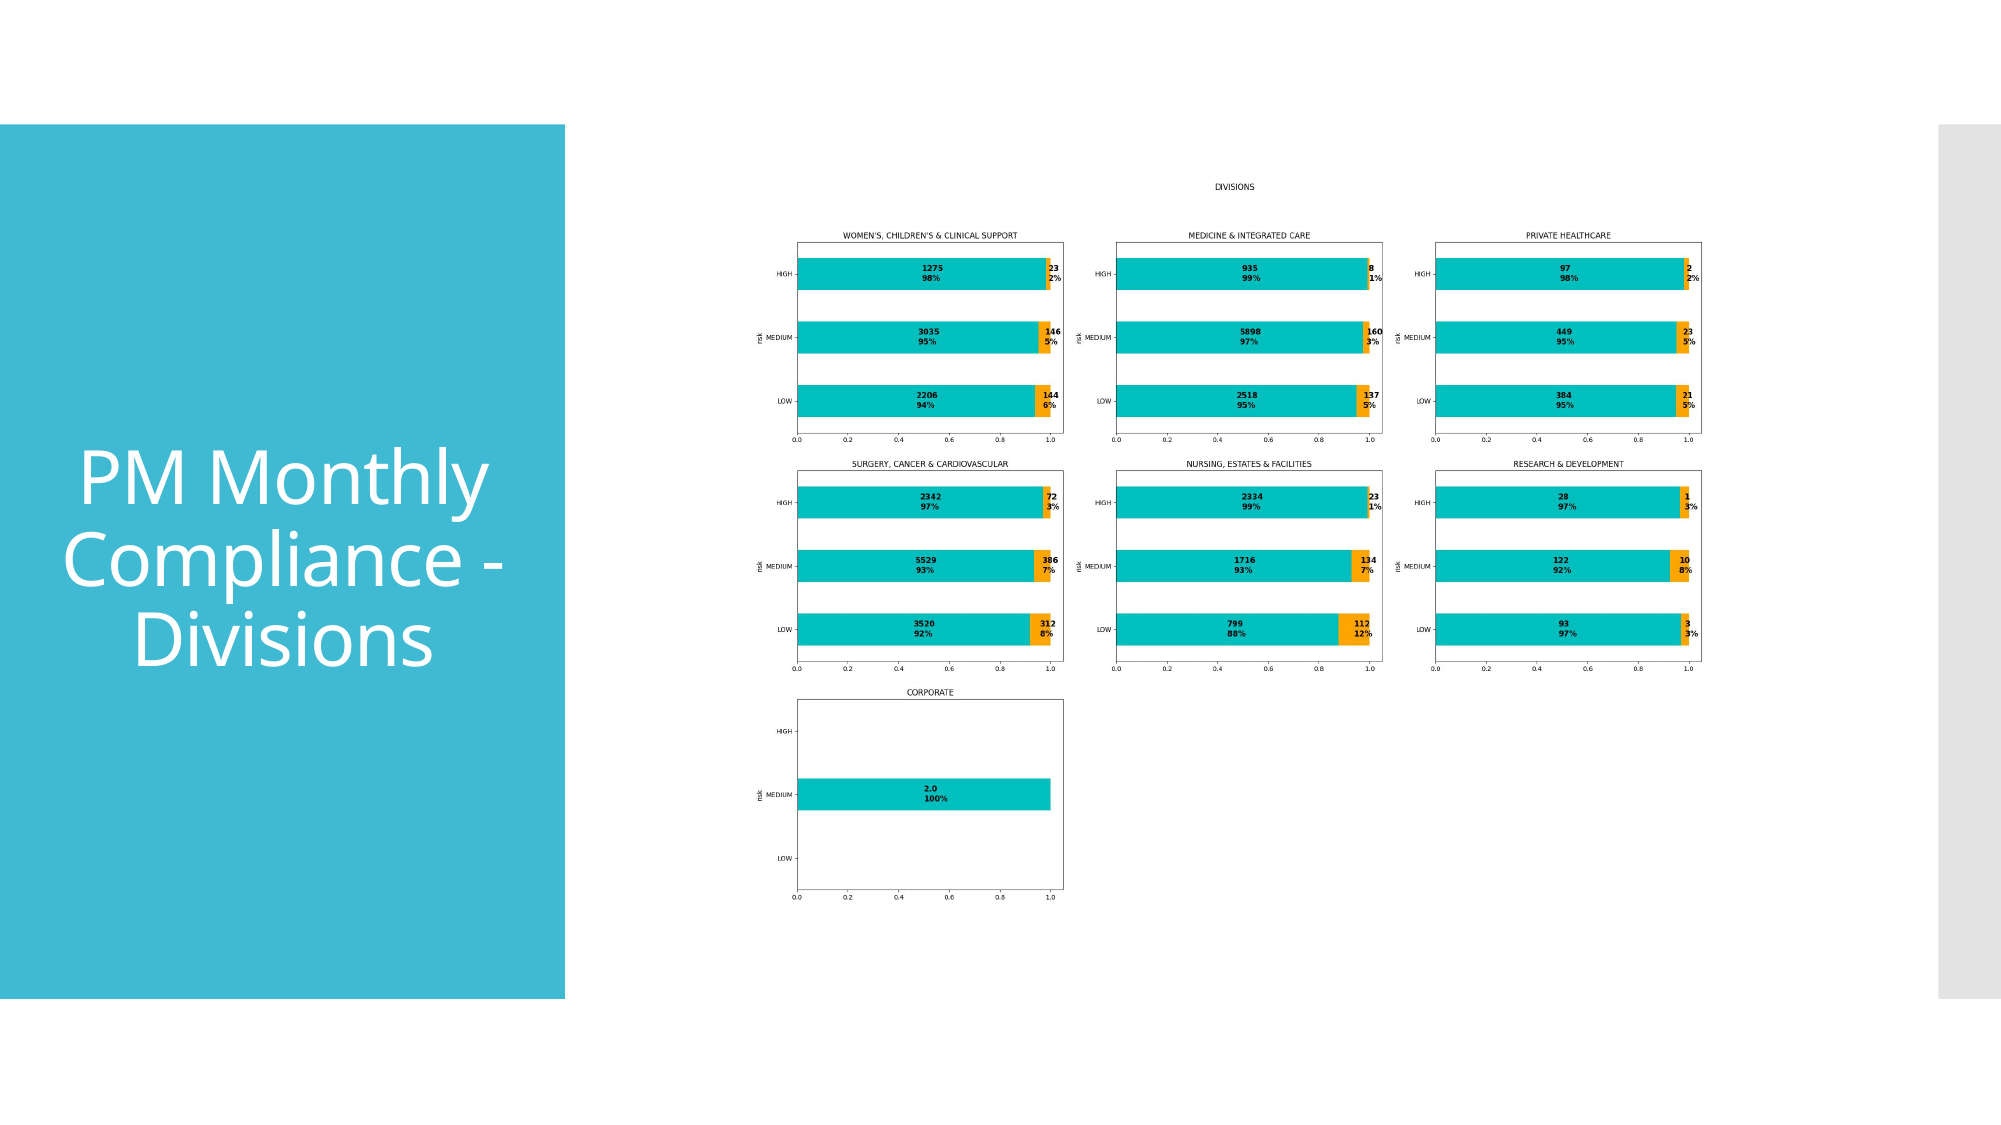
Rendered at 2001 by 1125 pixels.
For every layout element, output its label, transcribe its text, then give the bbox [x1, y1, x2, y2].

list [650, 141, 1819, 982]
title PM Monthly Compliance - Divisions [41, 184, 525, 940]
